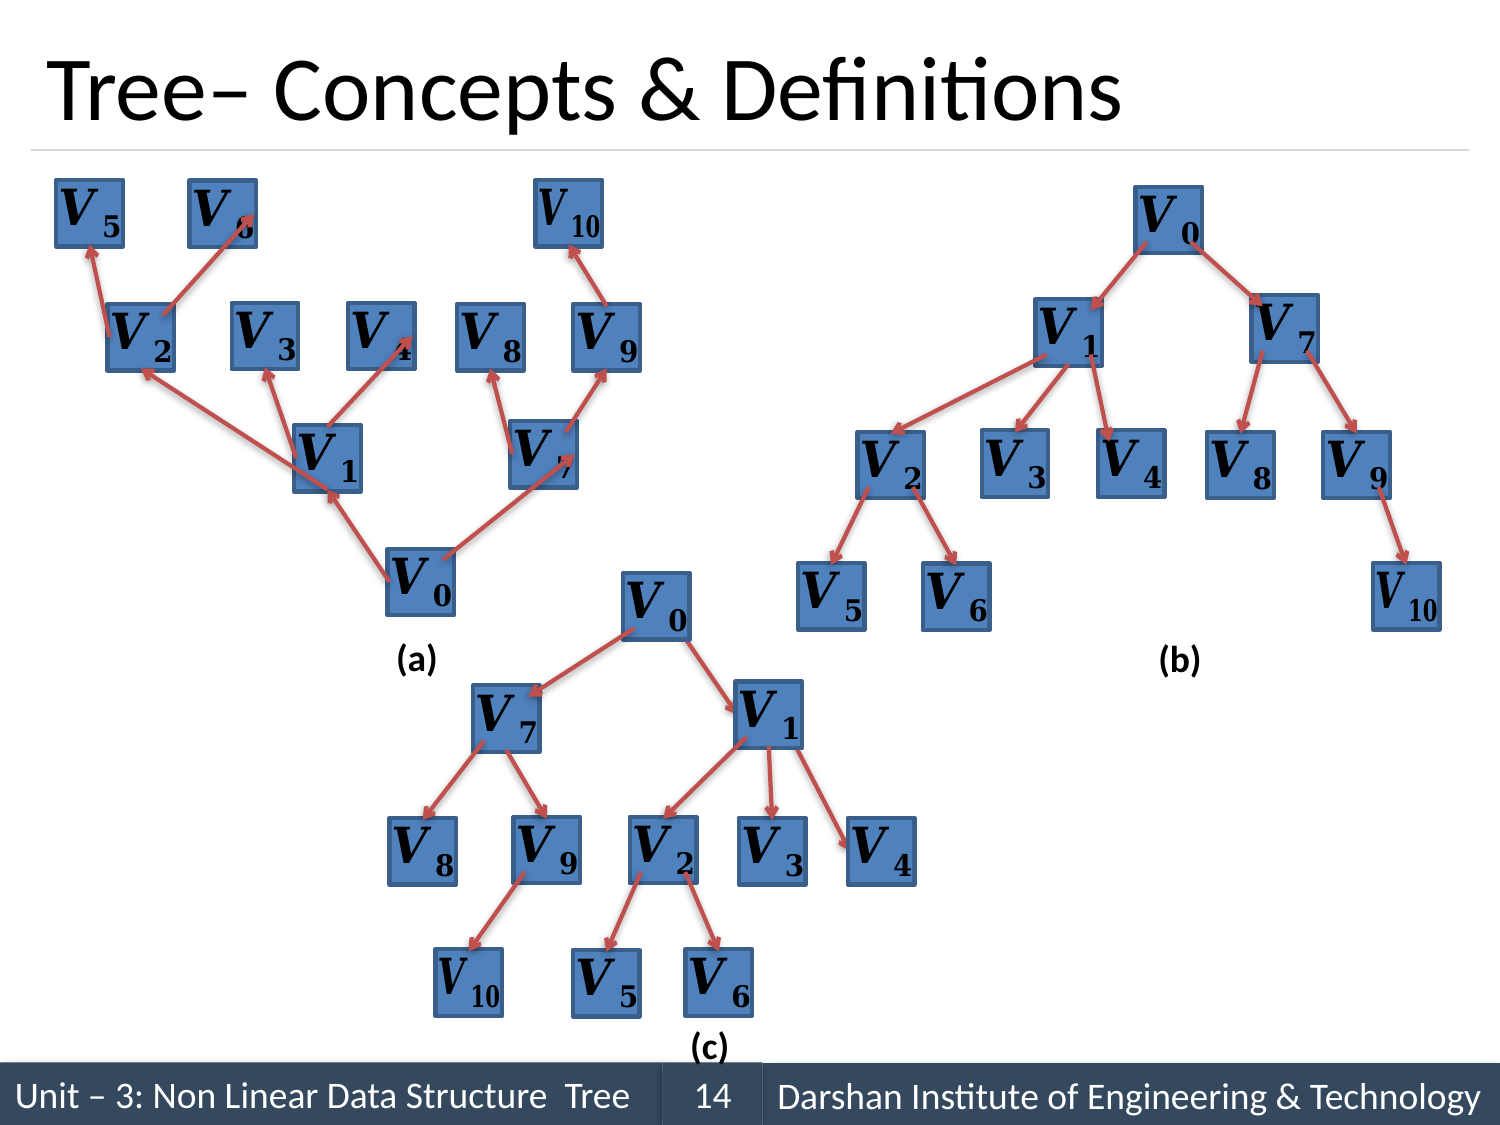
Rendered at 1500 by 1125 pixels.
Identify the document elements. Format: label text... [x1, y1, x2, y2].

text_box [506, 749, 548, 820]
title Tree– Concepts & Definitions [31, 17, 1469, 150]
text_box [58, 181, 639, 688]
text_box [391, 574, 913, 1076]
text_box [768, 745, 773, 821]
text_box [799, 188, 1438, 689]
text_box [662, 736, 747, 819]
